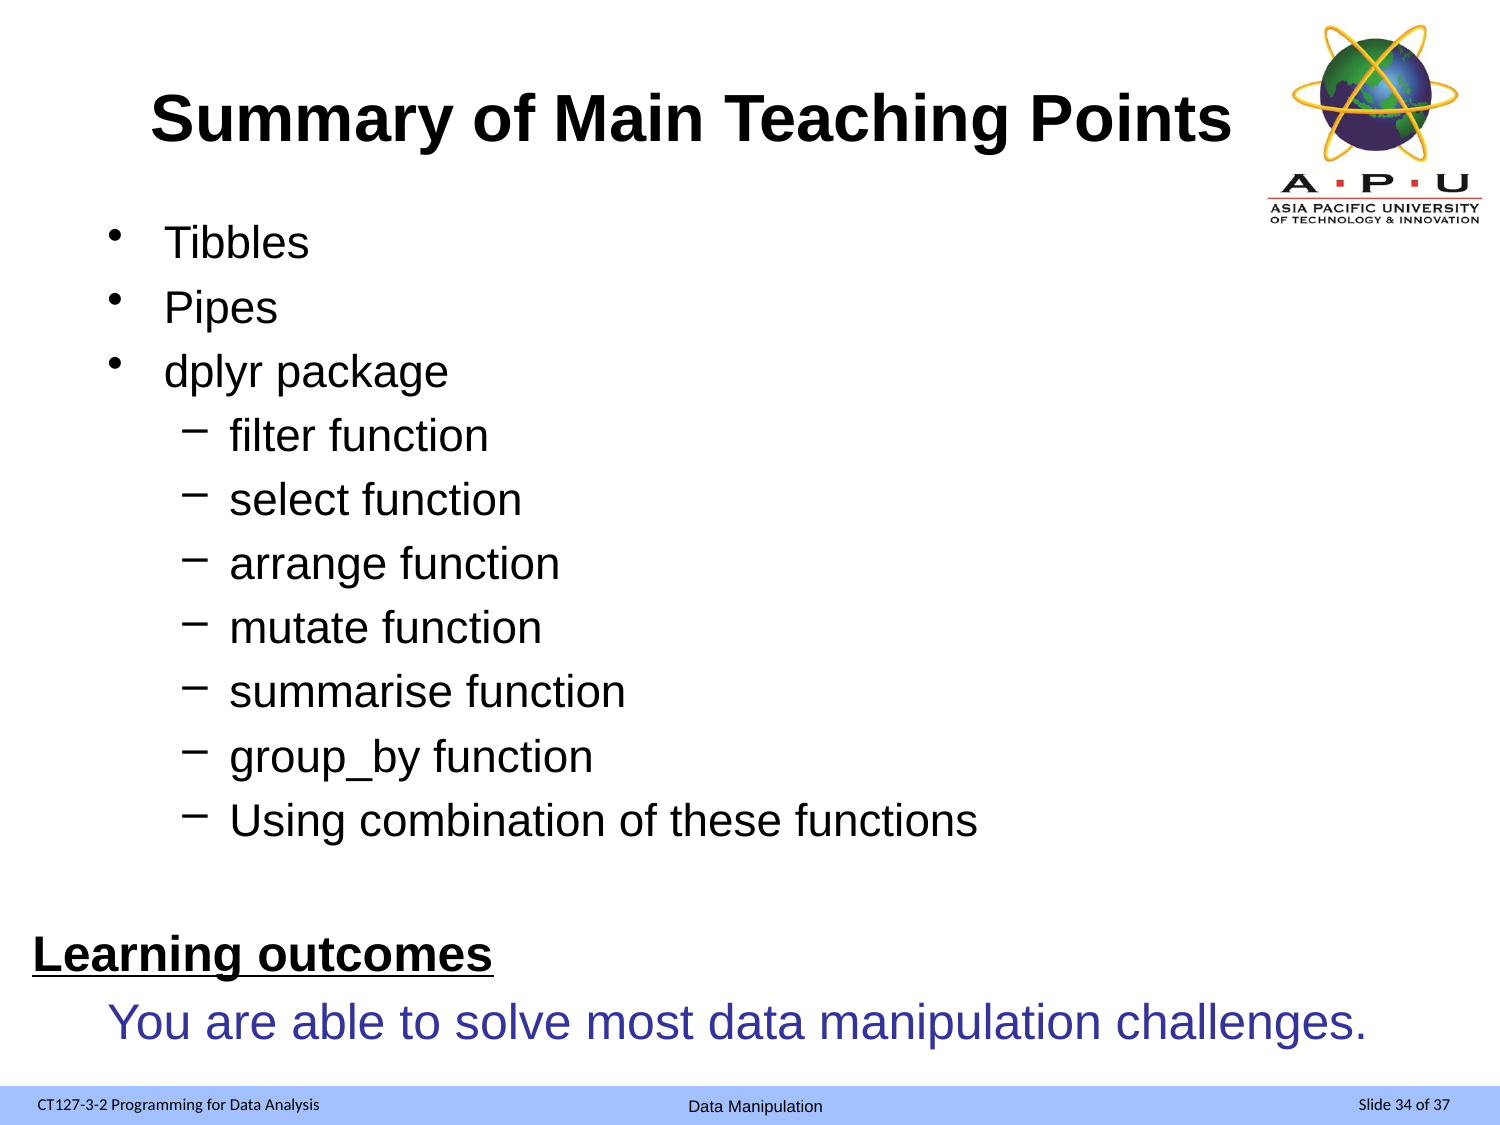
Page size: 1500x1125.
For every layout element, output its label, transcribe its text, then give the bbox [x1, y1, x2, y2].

list Tibbles Pipes dplyr package filter function select function arrange function mutate function summarise function group_by function Using combination of these functions [92, 205, 1120, 866]
picture [1251, 0, 1500, 249]
text_box You are able to solve most data manipulation challenges. [92, 981, 1408, 1057]
text_box Summary of Main Teaching Points [135, 67, 1250, 163]
title Learning outcomes [17, 904, 615, 1000]
